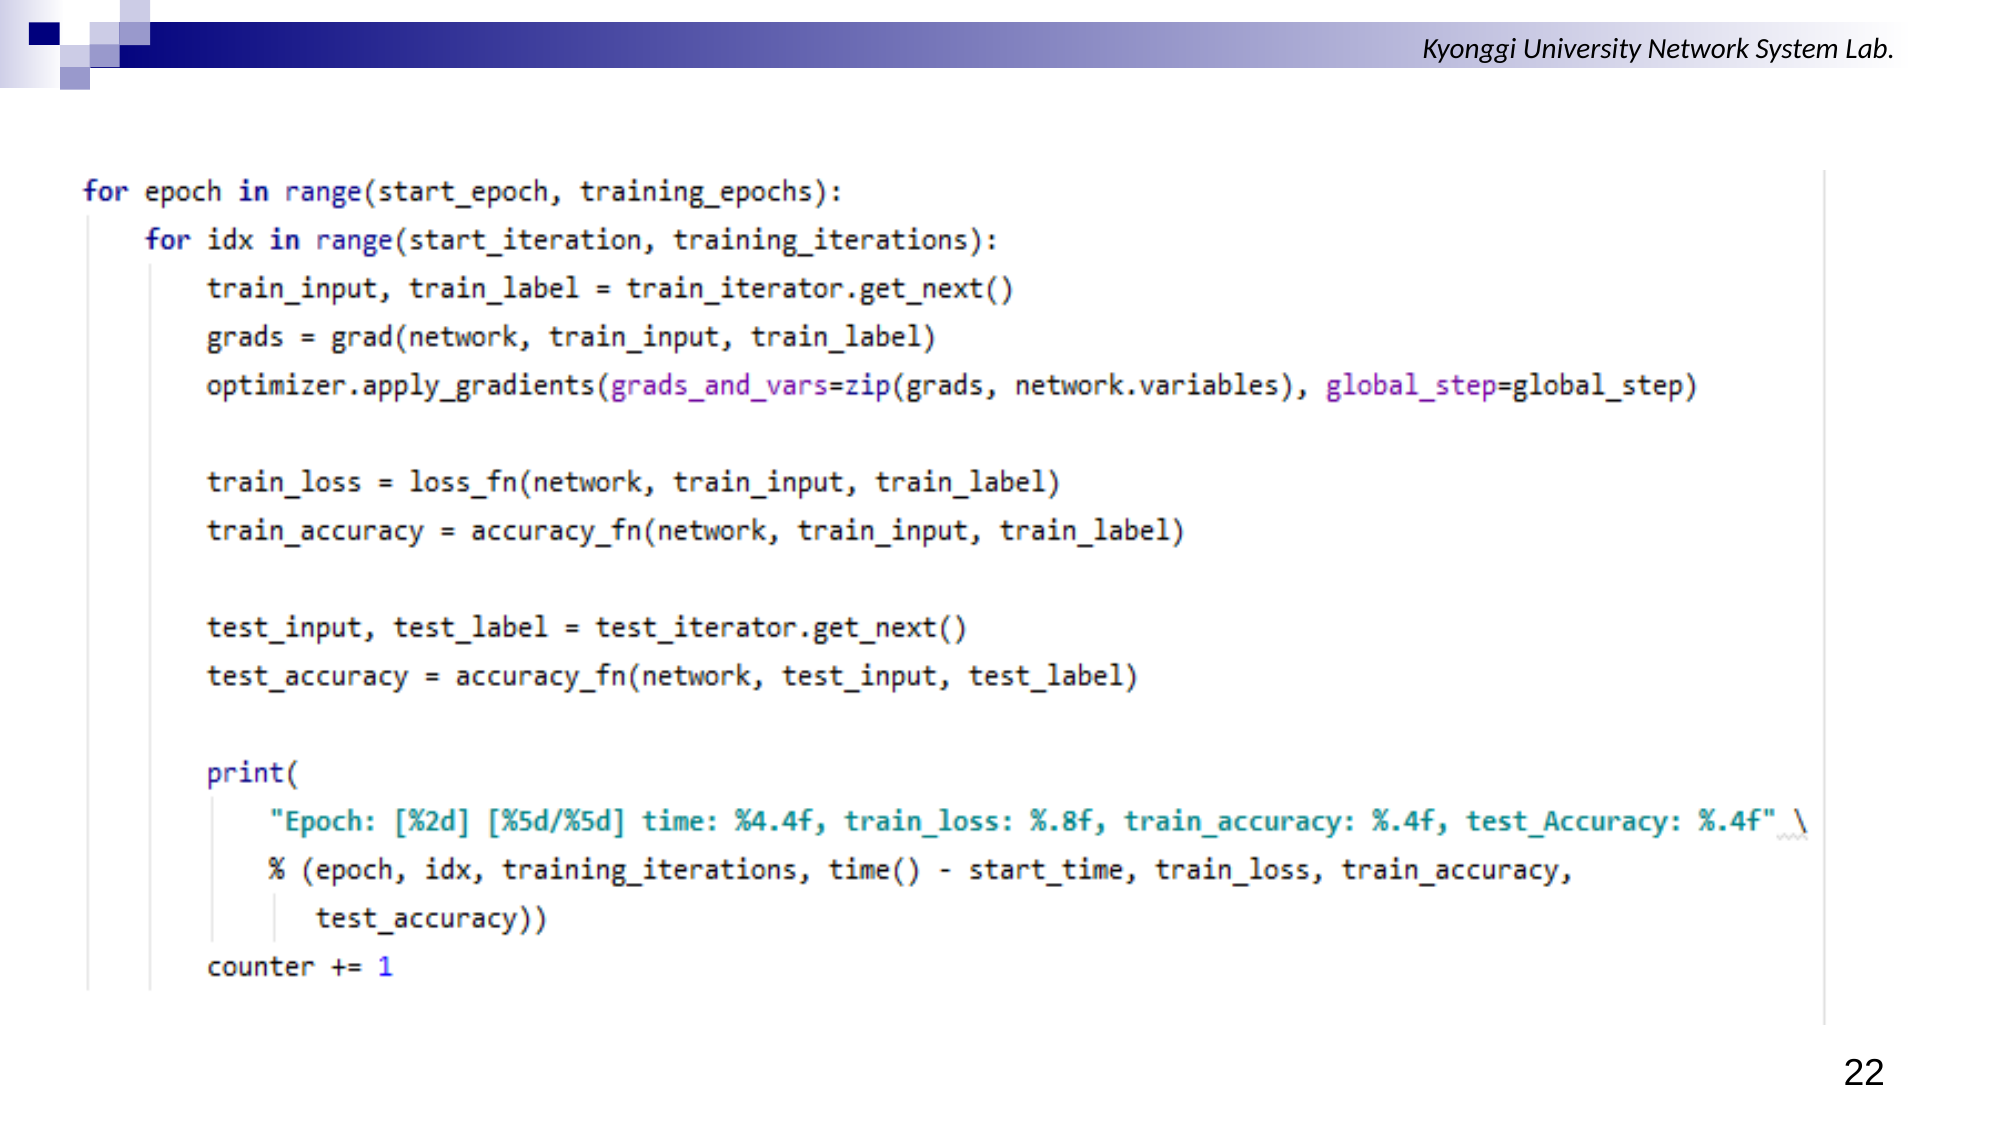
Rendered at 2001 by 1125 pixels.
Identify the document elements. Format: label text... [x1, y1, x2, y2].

picture [74, 170, 1835, 1026]
slide_number 22 [1433, 1024, 1901, 1101]
